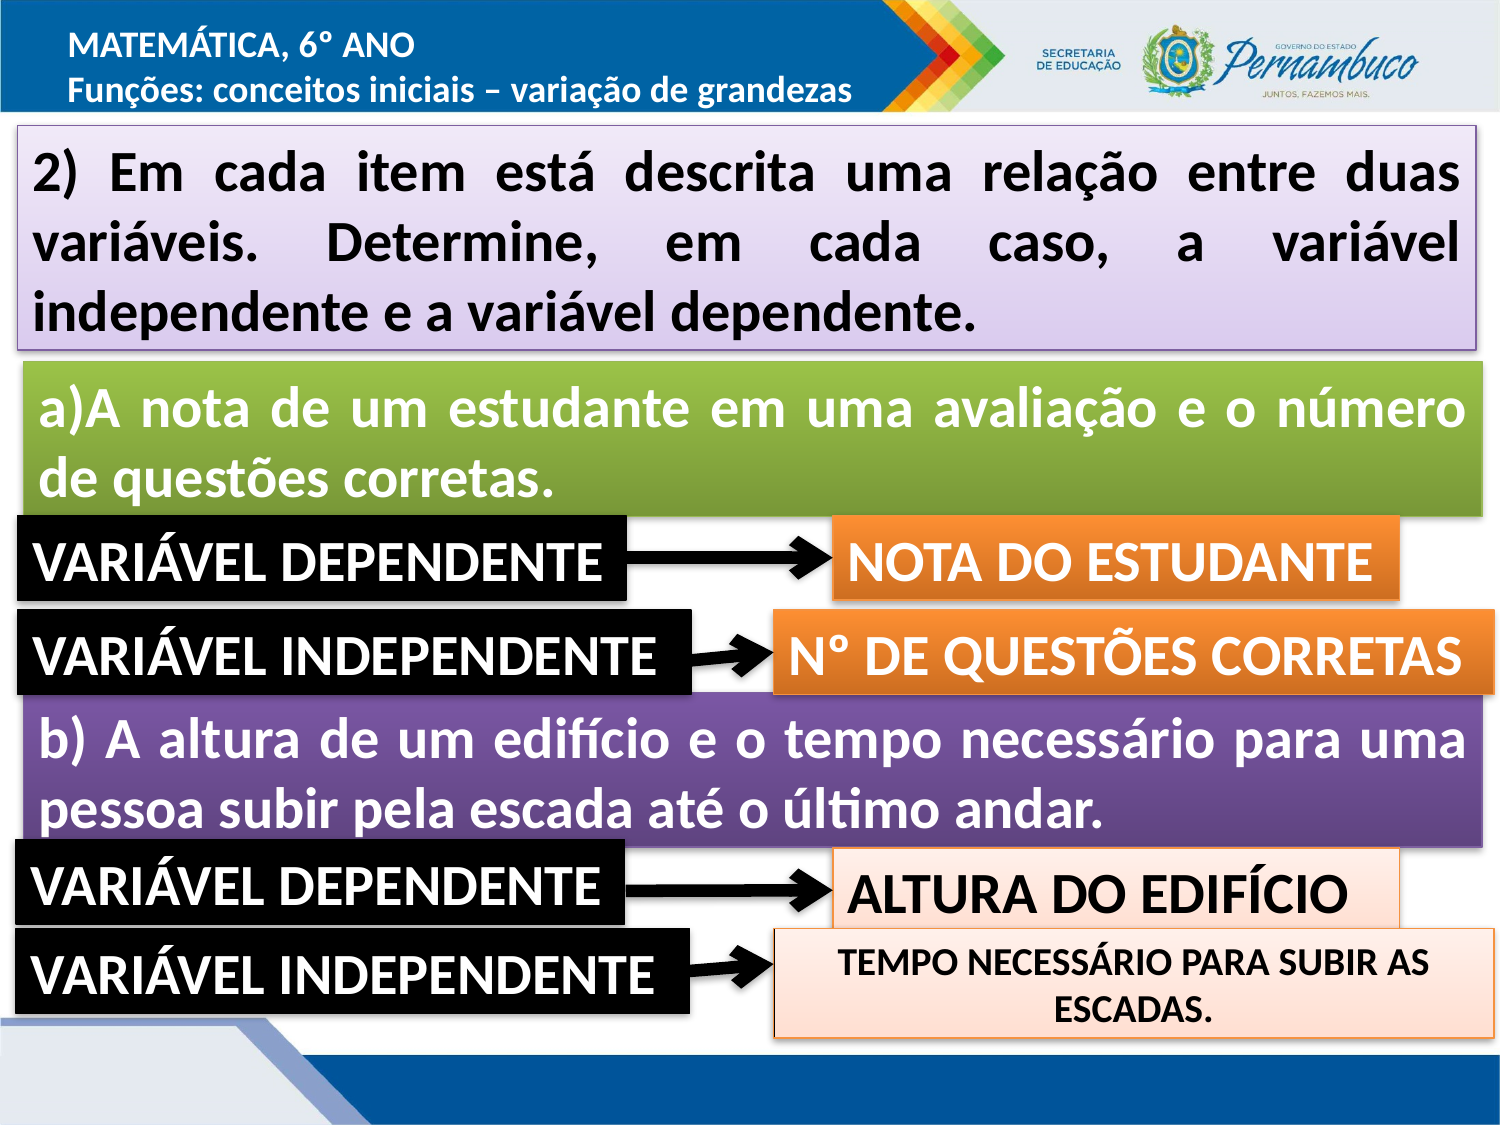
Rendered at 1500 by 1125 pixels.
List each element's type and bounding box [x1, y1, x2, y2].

text_box [689, 963, 774, 972]
text_box [690, 652, 774, 661]
picture [0, 0, 1500, 1125]
